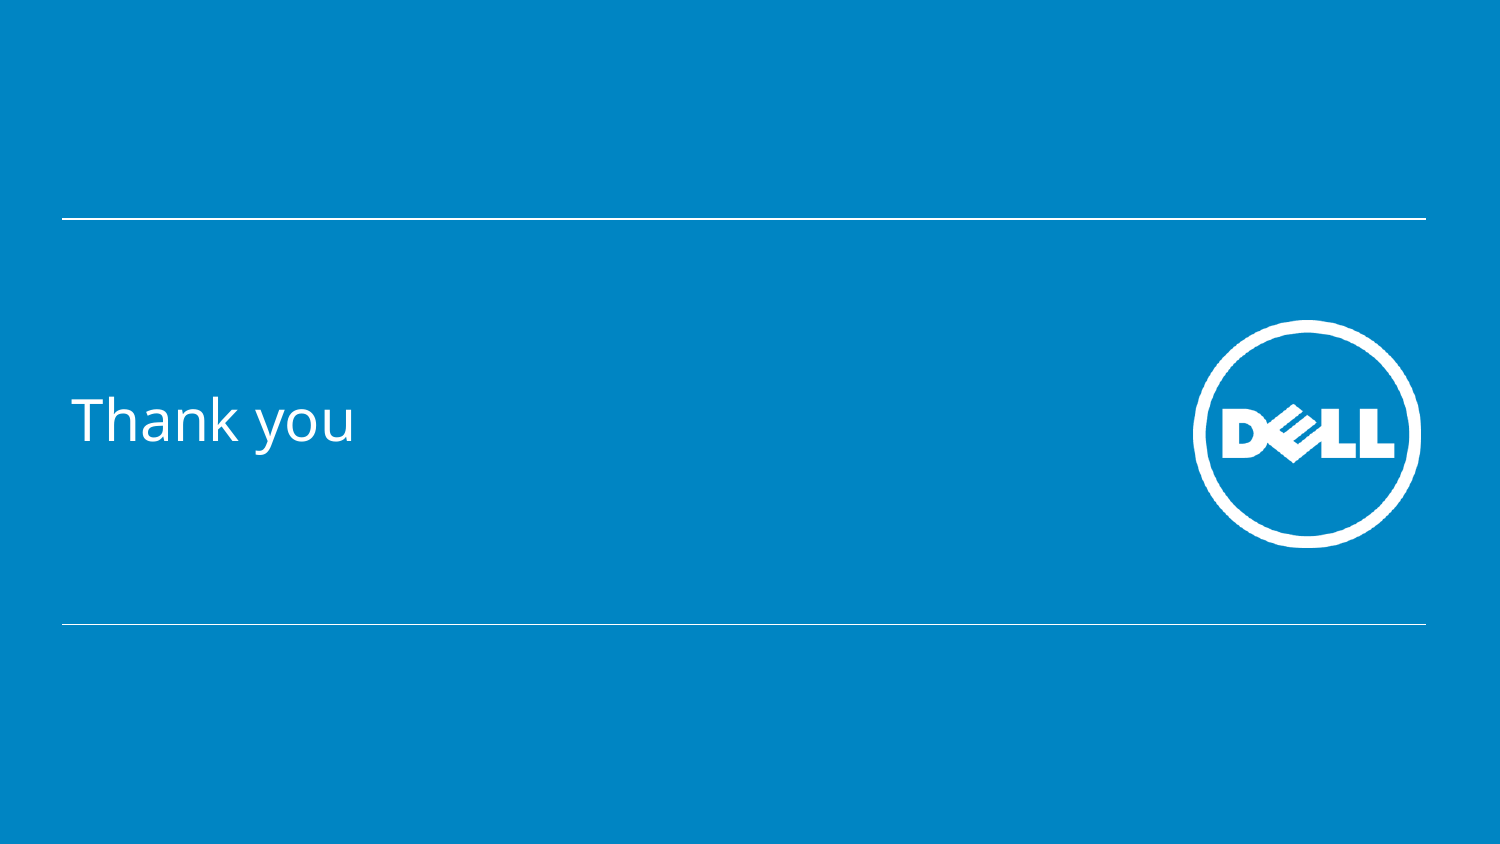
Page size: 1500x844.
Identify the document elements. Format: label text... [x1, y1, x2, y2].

picture [1194, 321, 1420, 547]
title Thank you [71, 374, 1051, 454]
